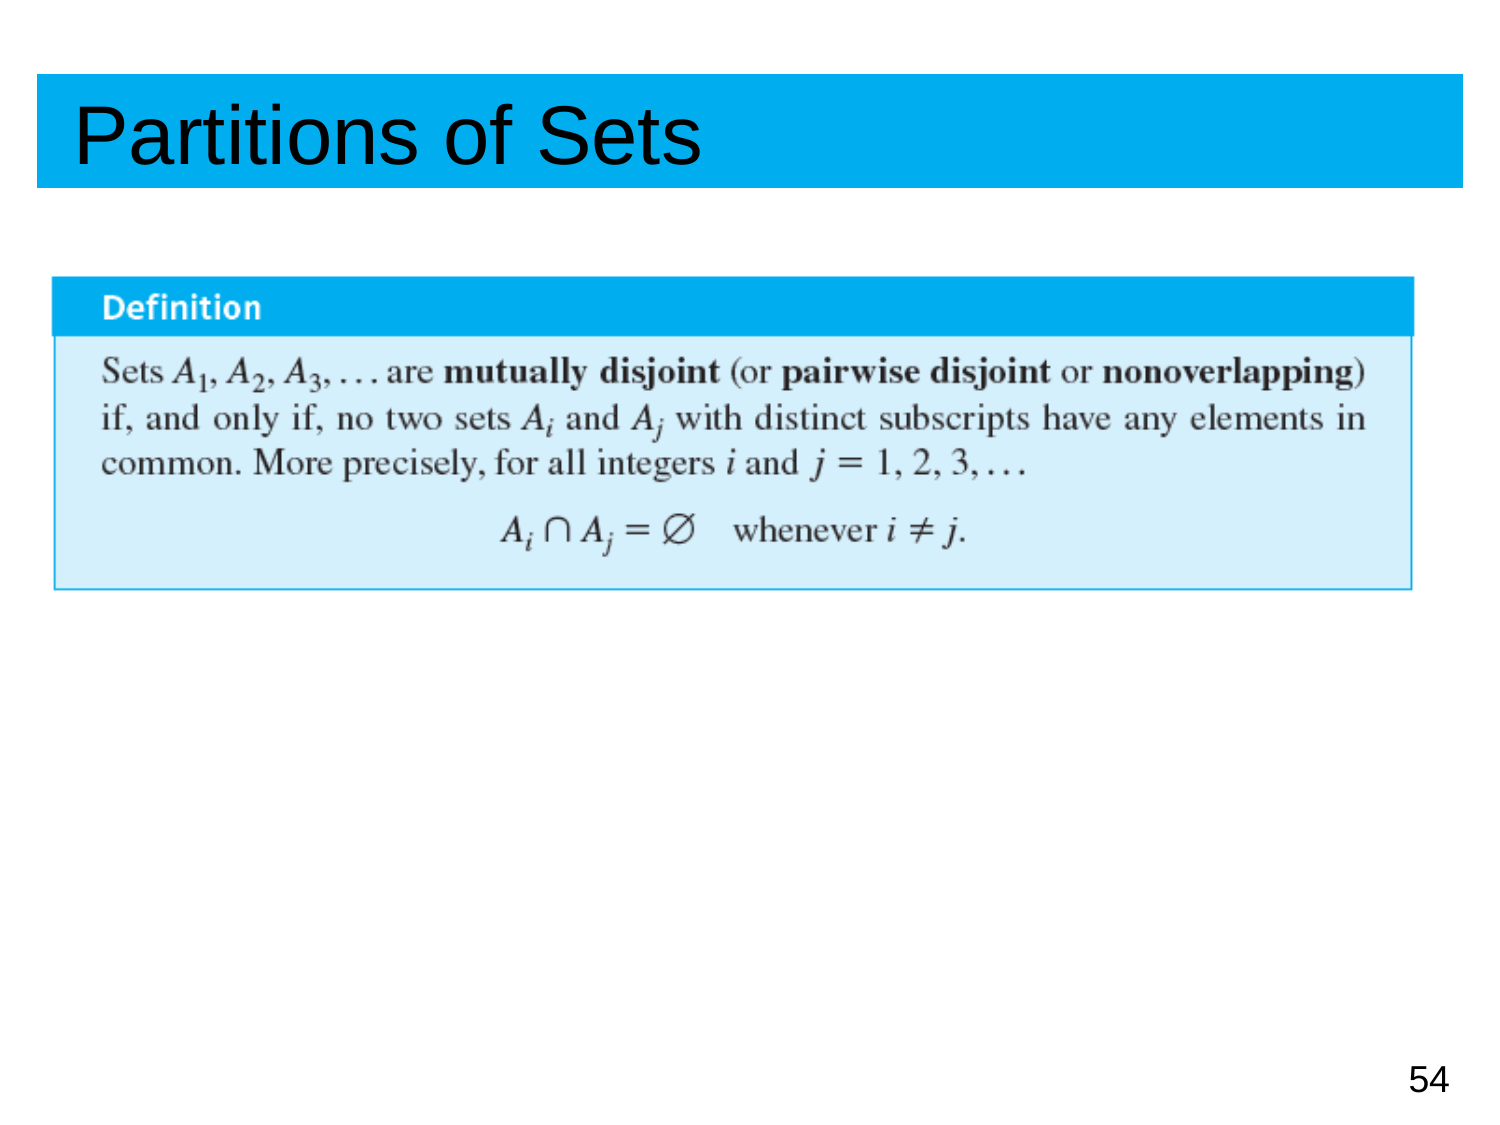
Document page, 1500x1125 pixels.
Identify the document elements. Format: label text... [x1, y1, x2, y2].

title Partitions of Sets [58, 37, 1408, 225]
picture [43, 262, 1424, 601]
